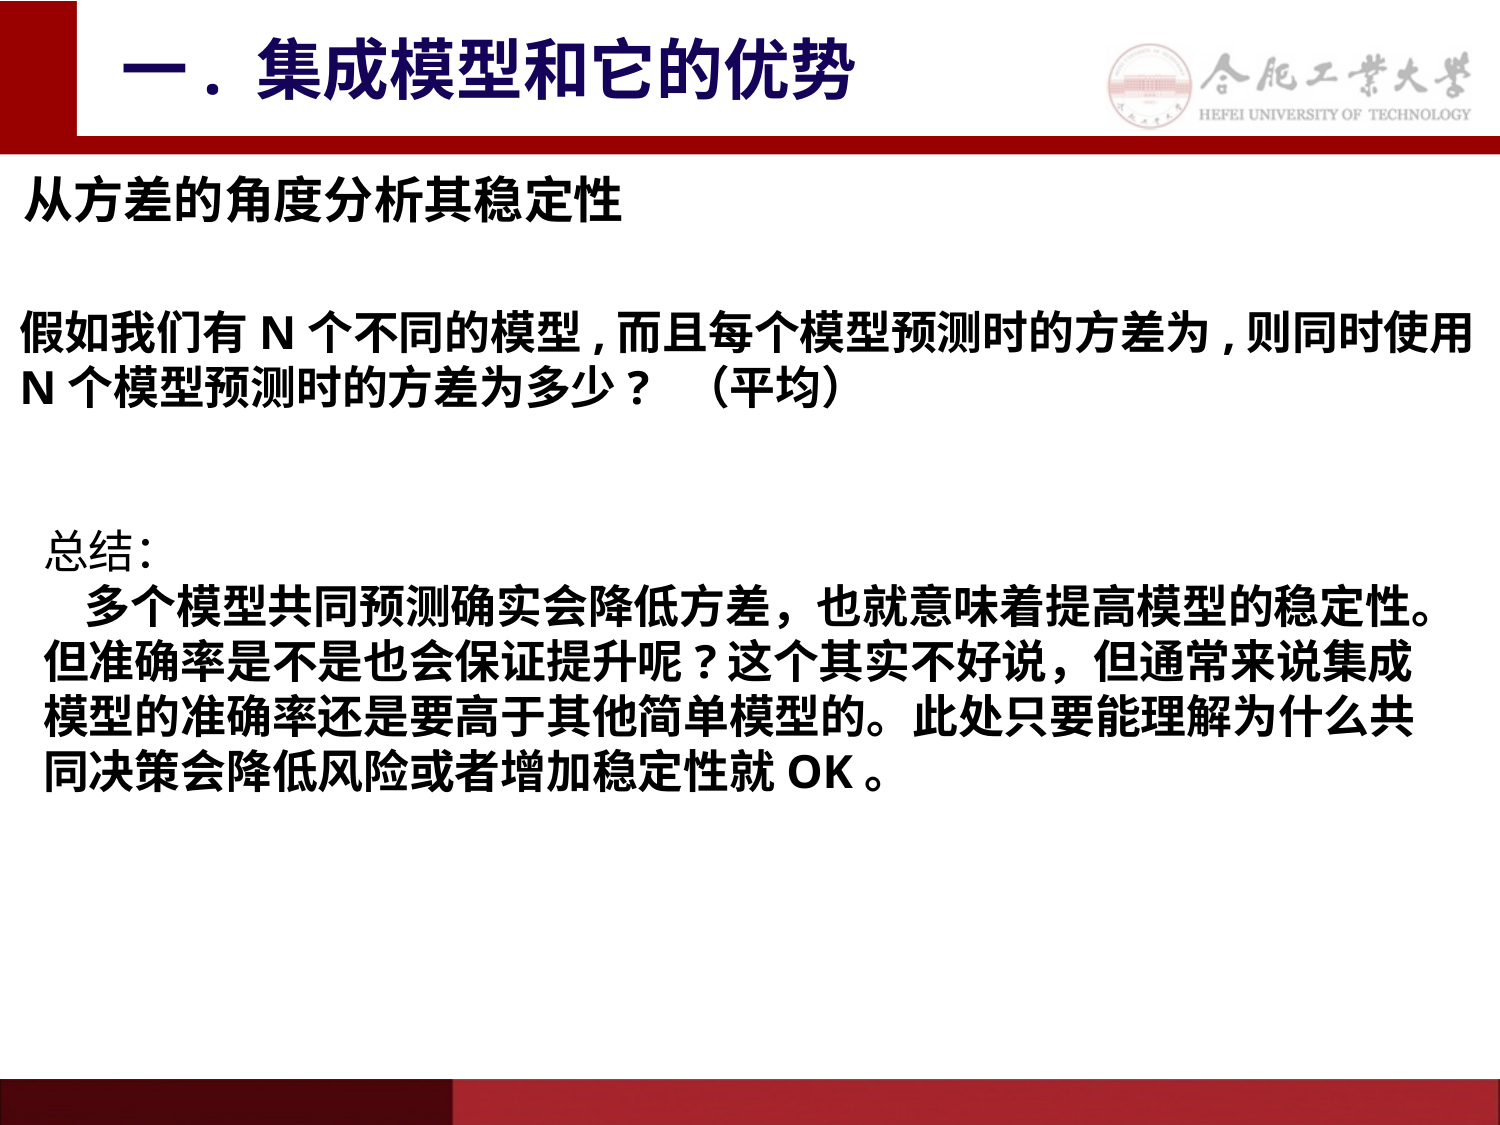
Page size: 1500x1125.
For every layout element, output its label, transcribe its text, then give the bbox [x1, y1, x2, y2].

title 一. 集成模型和它的优势 [74, 6, 1426, 117]
text_box 从方差的角度分析其稳定性 [9, 160, 1500, 236]
picture [0, 1079, 1500, 1125]
text_box 总结： 多个模型共同预测确实会降低方差，也就意味着提高模型的稳定性。但准确率是不是也会保证提升呢?这个其实不好说，但通常来说集成模型的准确率还是要高于其他简单模型的。此处只要能理解为什么共同决策会降低风险或者增加稳定性就OK。 [28, 515, 1472, 805]
